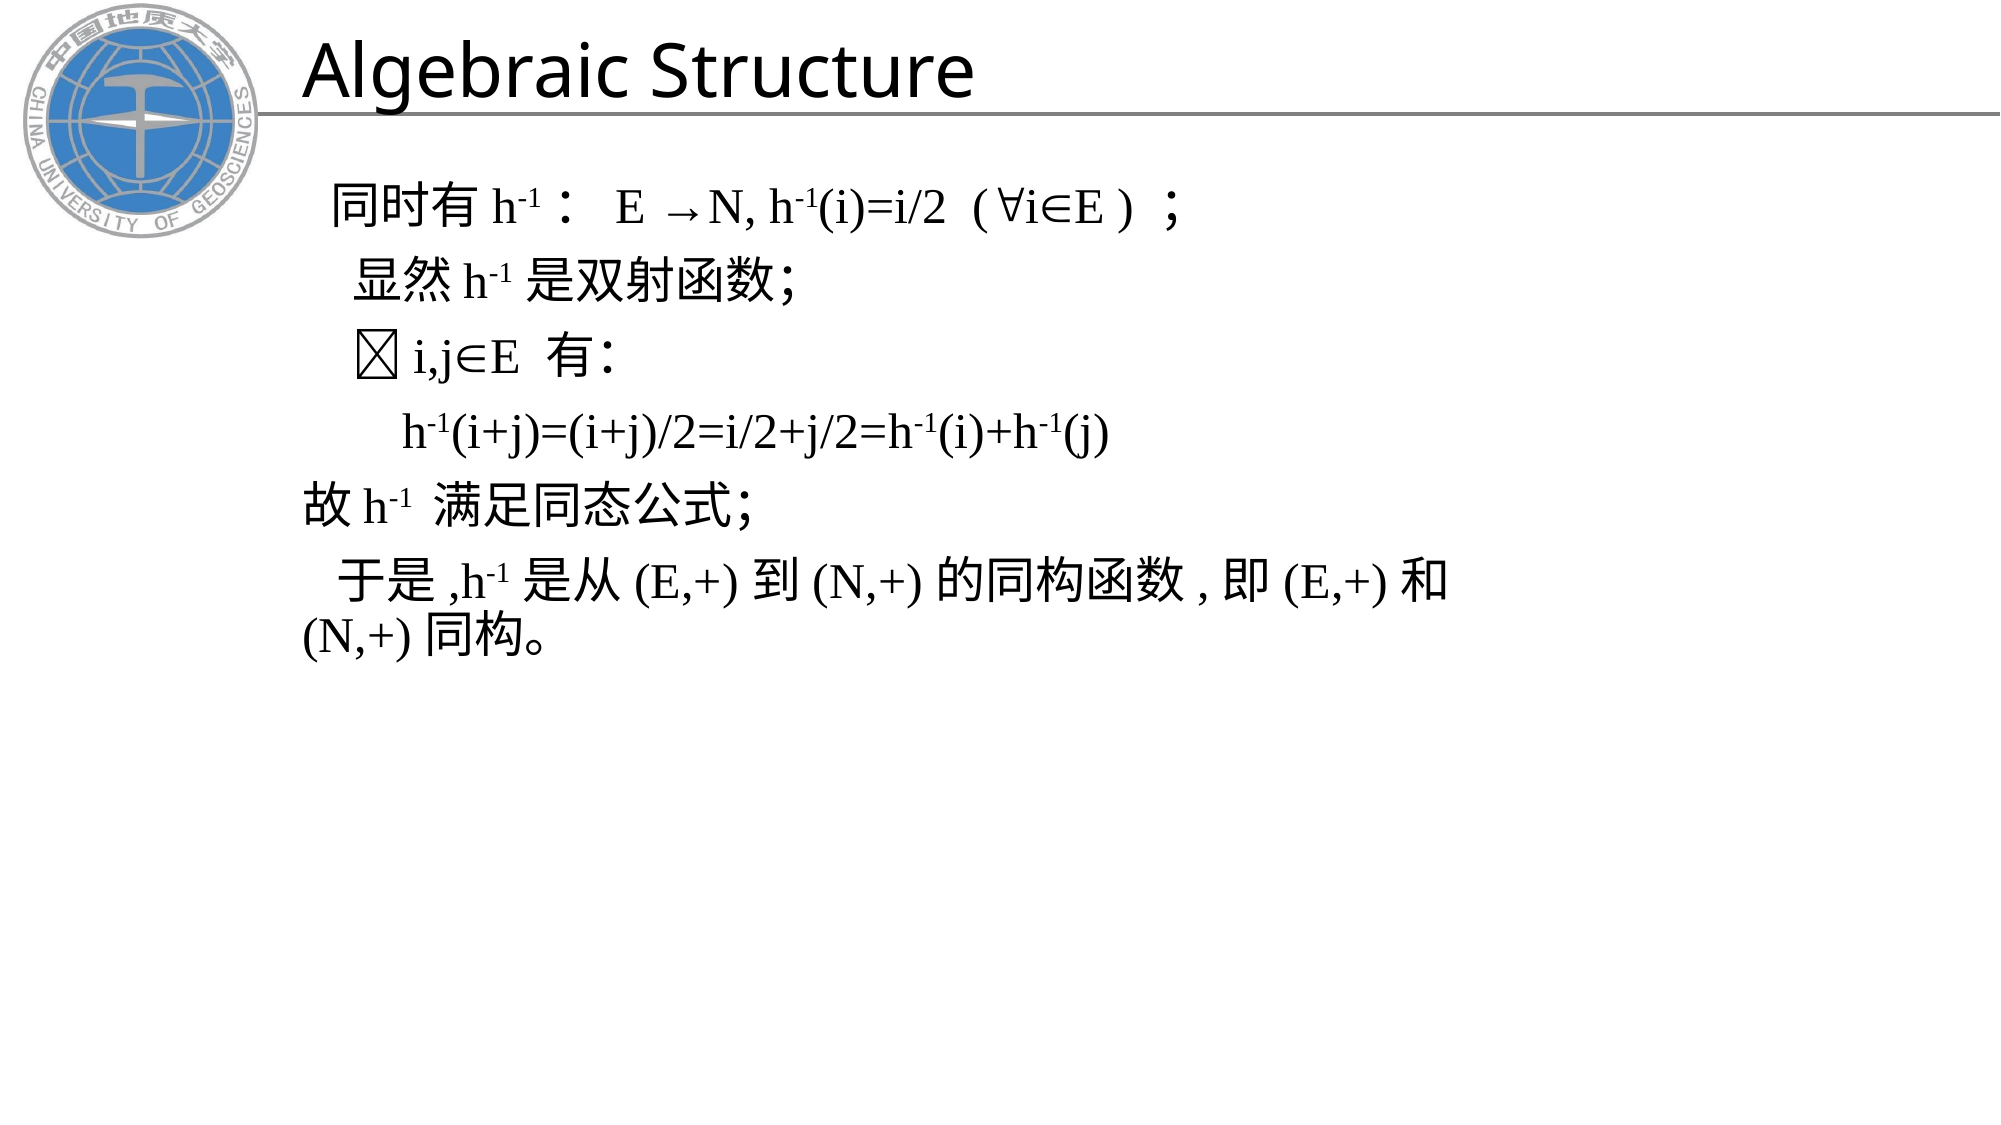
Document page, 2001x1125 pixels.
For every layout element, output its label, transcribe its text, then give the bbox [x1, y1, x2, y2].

text_box Algebraic Structure [287, 15, 1233, 173]
text_box 同时有h-1：E →N, h-1(i)=i/2 (iE ) ； 显然h-1是双射函数； i,jE 有： h-1(i+j)=(i+j)/2=i/2+j/2=h-1(i)+h-1(j) 故h-1 满足同态公式； 于是,h-1是从(E,+)到(N,+)的同构函数,即(E,+)和(N,+)同构。 [287, 173, 1538, 1086]
picture [21, 3, 258, 239]
